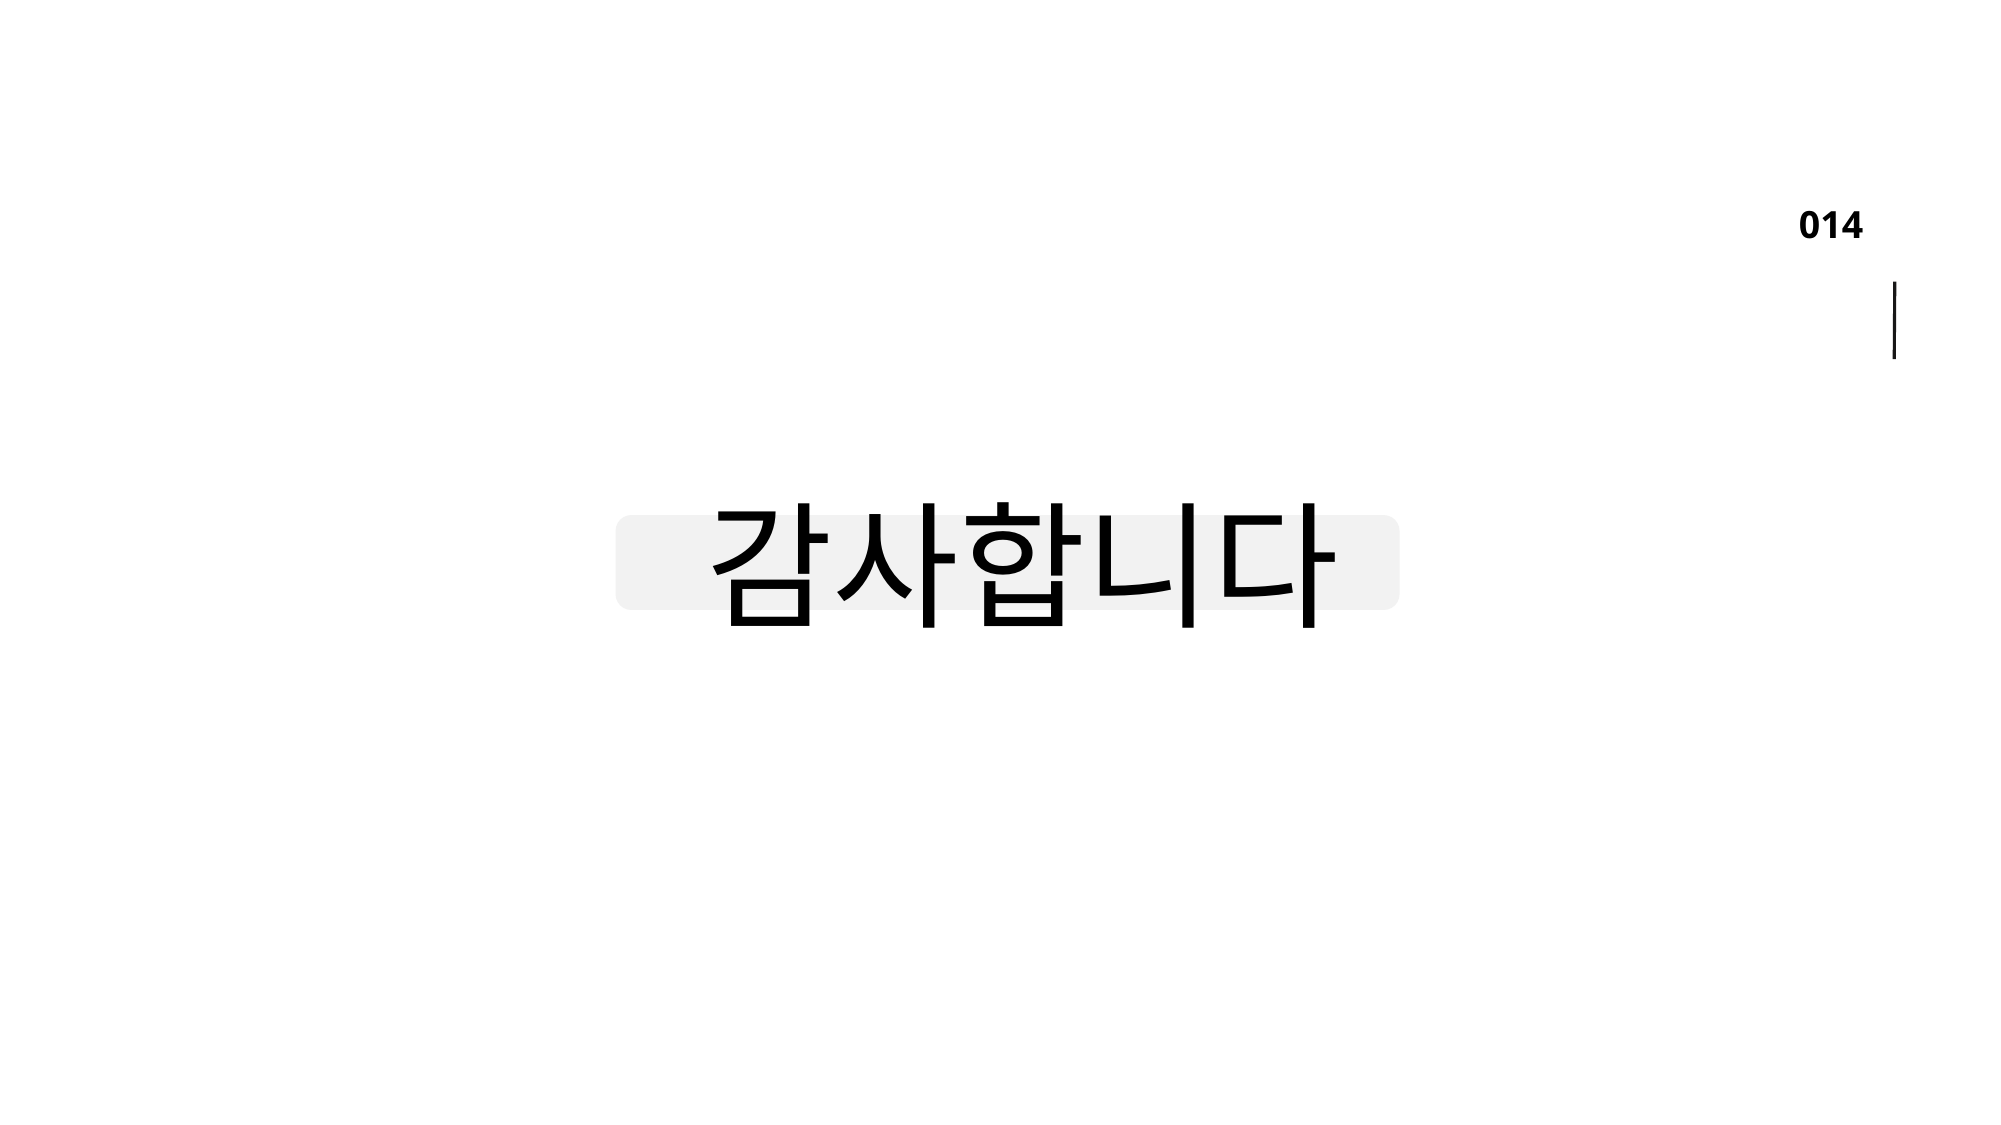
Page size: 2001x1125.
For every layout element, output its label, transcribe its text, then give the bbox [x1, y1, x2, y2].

text_box 감사합니다 [614, 513, 1401, 612]
